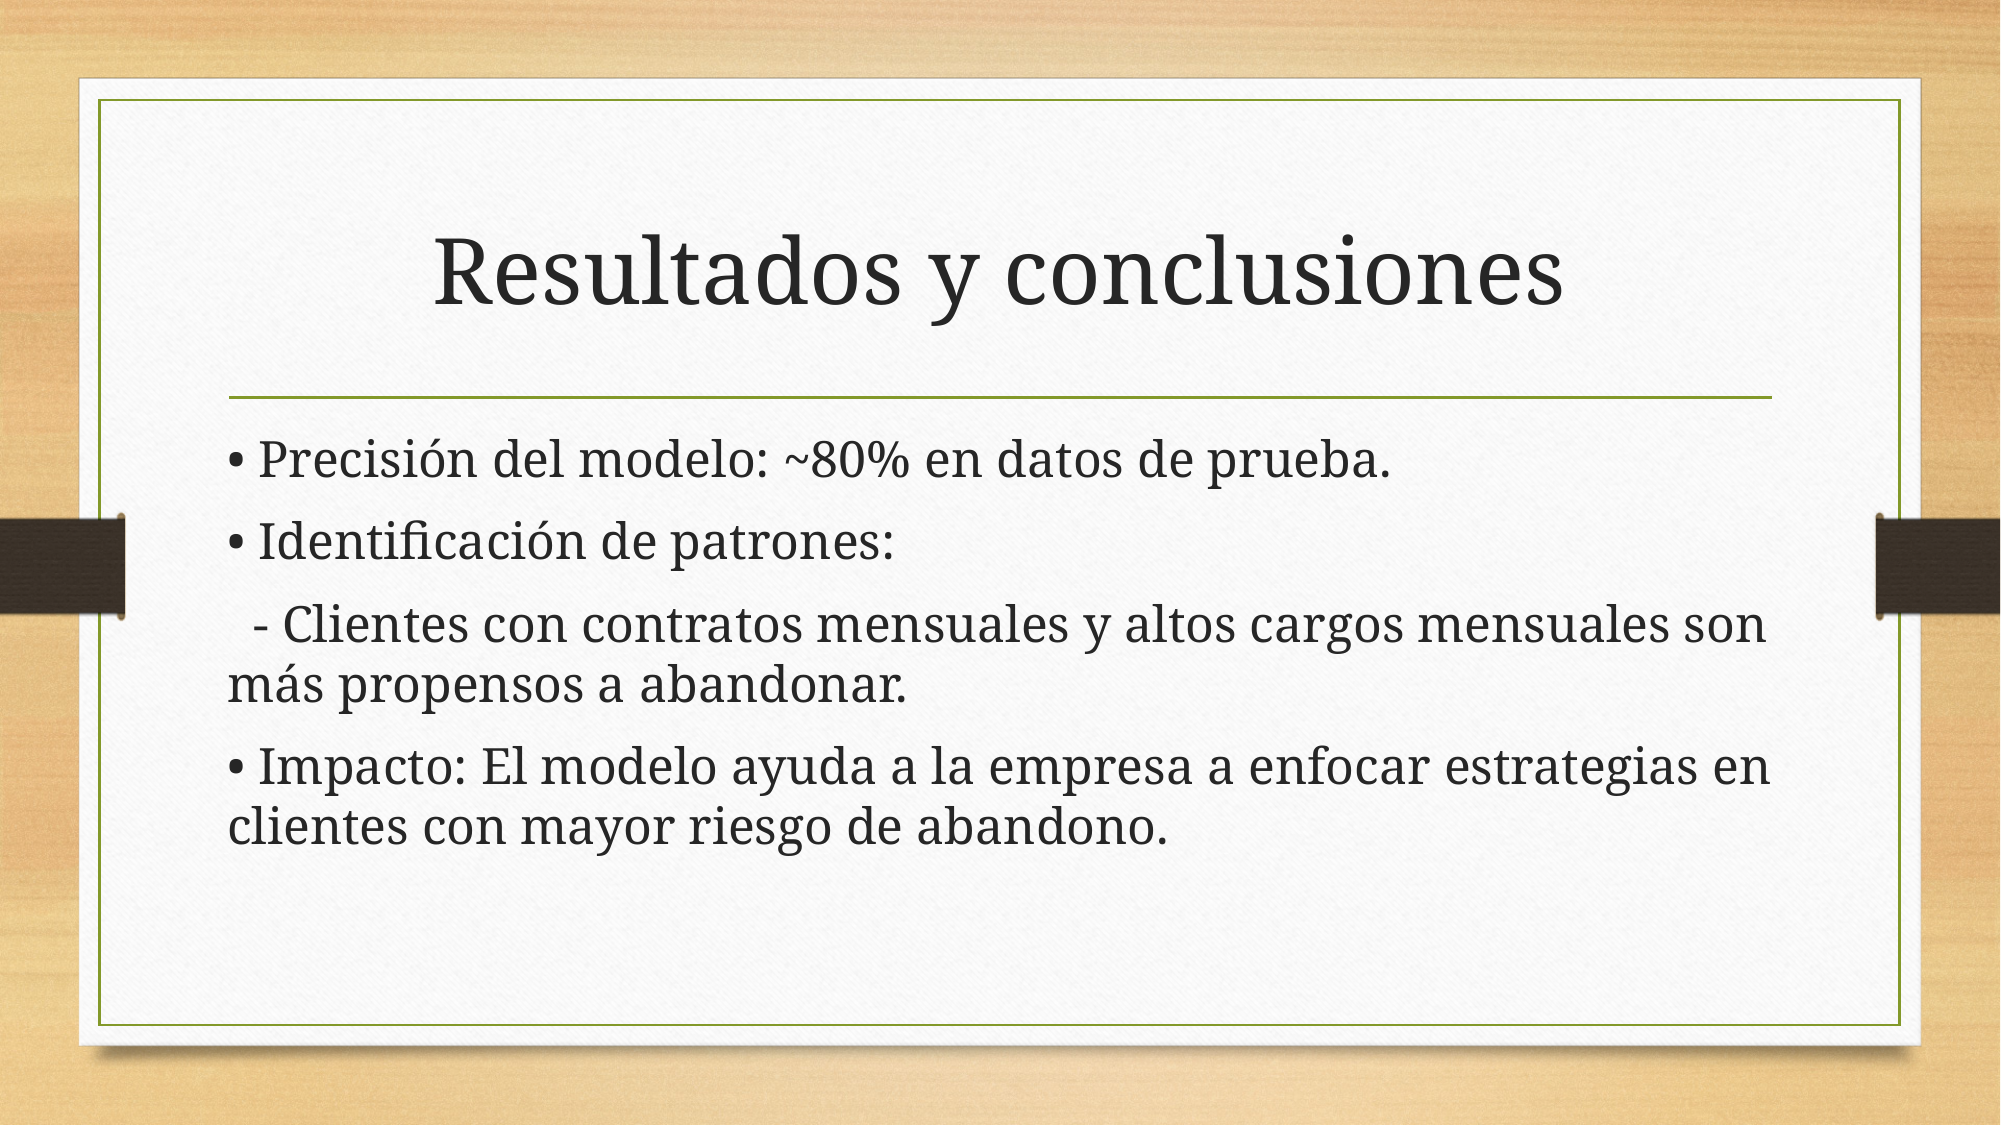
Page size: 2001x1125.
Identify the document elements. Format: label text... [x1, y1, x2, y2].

title Resultados y conclusiones [212, 161, 1788, 375]
list • Precisión del modelo: ~80% en datos de prueba. • Identificación de patrones: - Clientes con contratos mensuales y altos cargos mensuales son más propensos a abandonar. • Impacto: El modelo ayuda a la empresa a enfocar estrategias en clientes con mayor riesgo de abandono. [212, 419, 1788, 964]
picture [0, 0, 2001, 1125]
